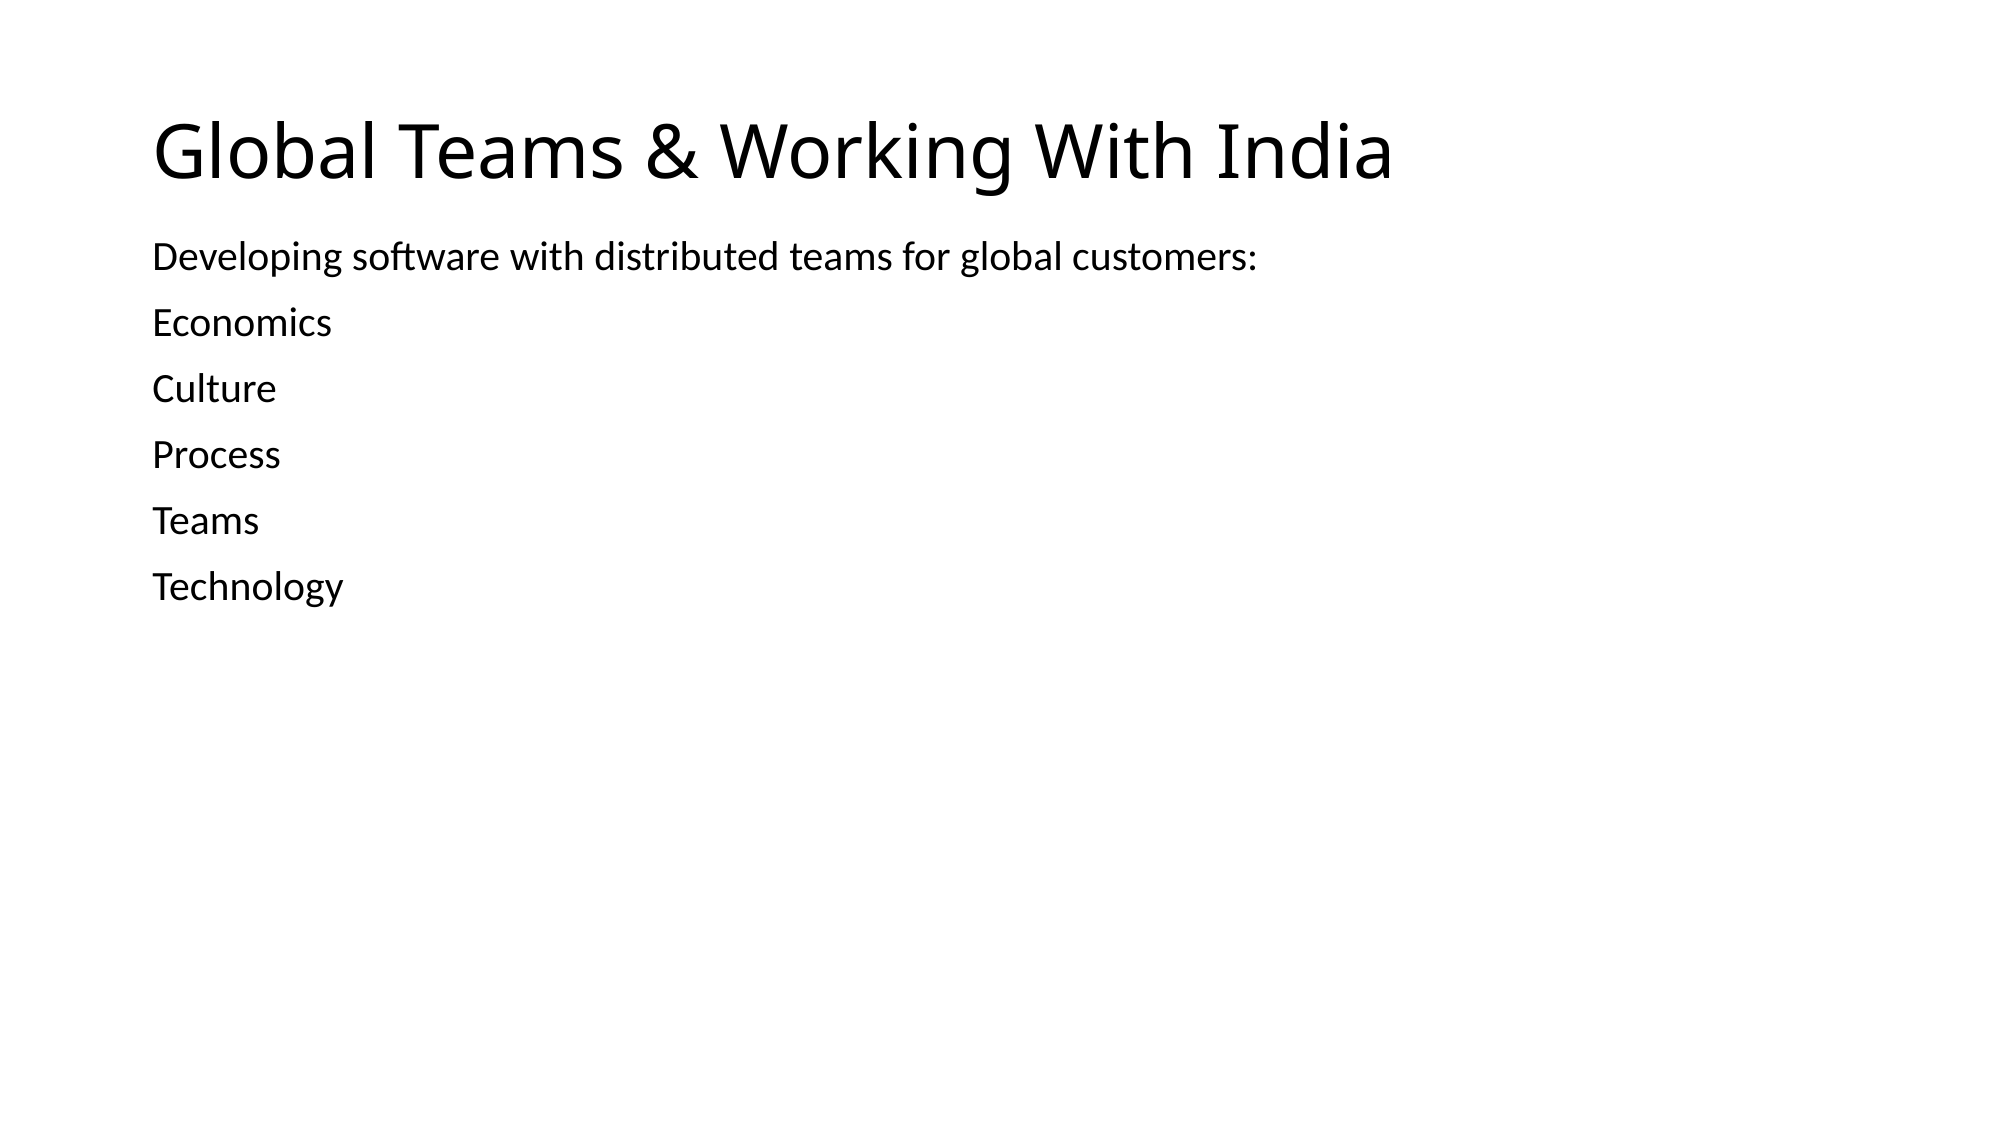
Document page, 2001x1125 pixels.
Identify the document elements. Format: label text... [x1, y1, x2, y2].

title Global Teams & Working With India [137, 92, 1892, 215]
list Developing software with distributed teams for global customers: Economics Culture Process Teams Technology [137, 226, 1863, 1032]
